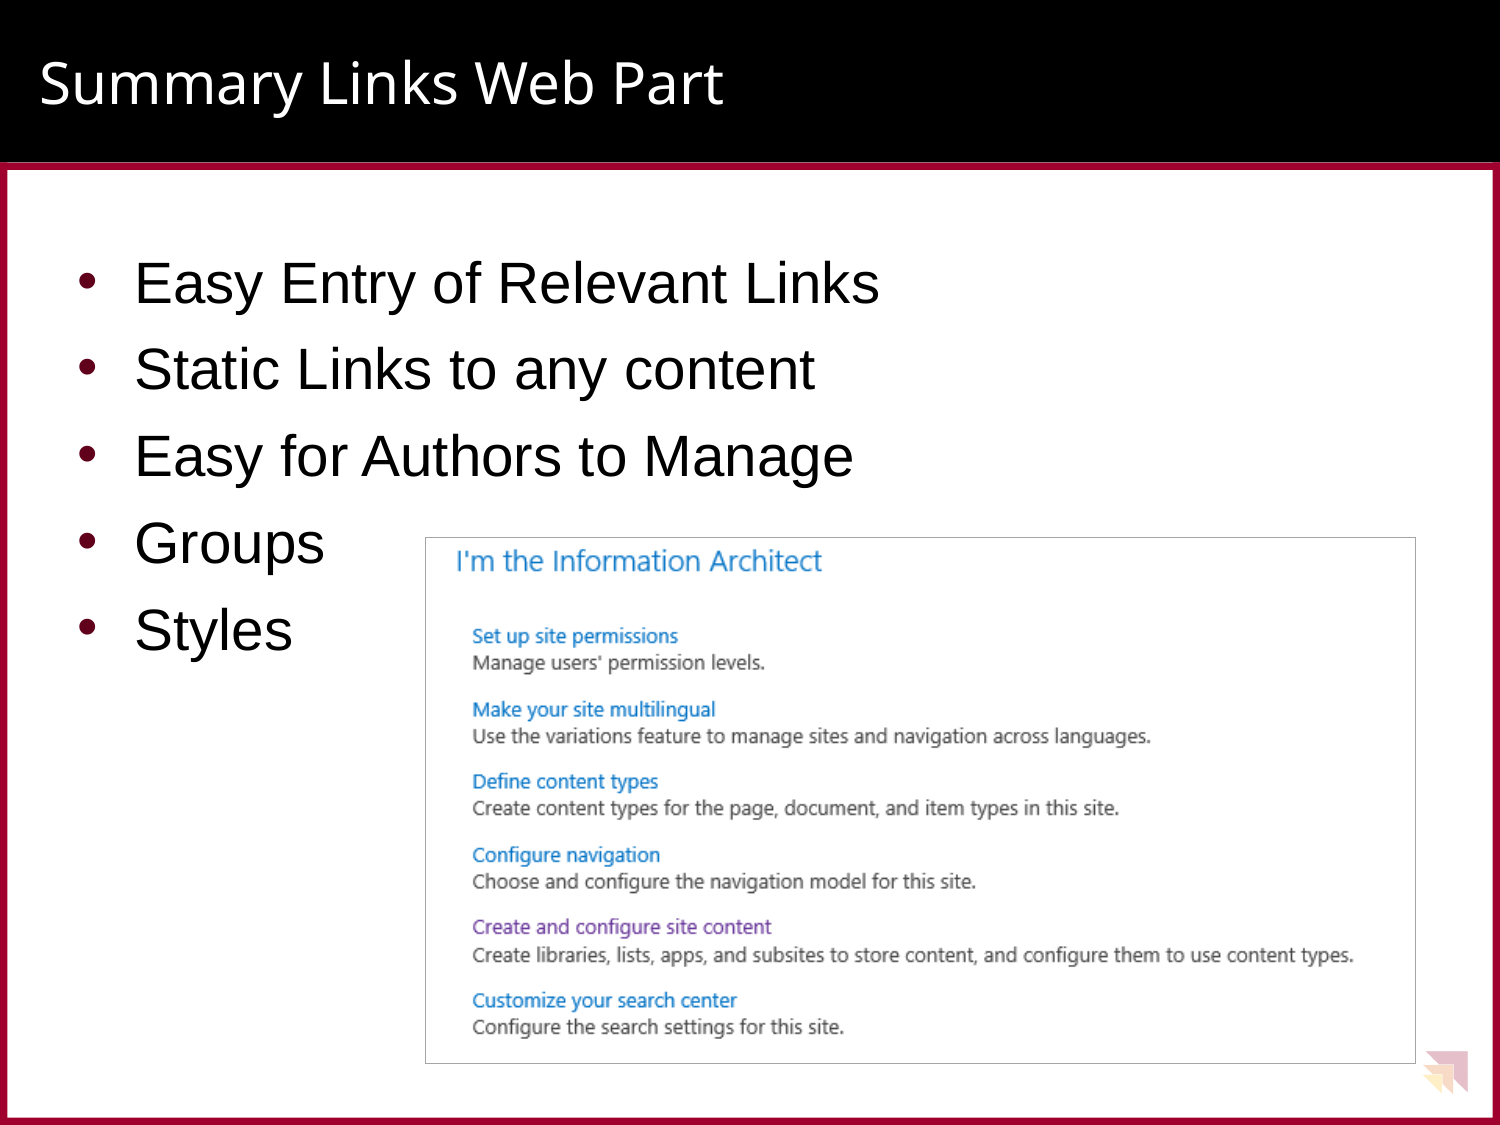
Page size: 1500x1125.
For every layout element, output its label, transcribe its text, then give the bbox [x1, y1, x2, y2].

list Easy Entry of Relevant Links Static Links to any content Easy for Authors to Manage Groups Styles [62, 237, 1438, 1088]
picture [424, 537, 1416, 1065]
title Summary Links Web Part [24, 12, 1438, 150]
